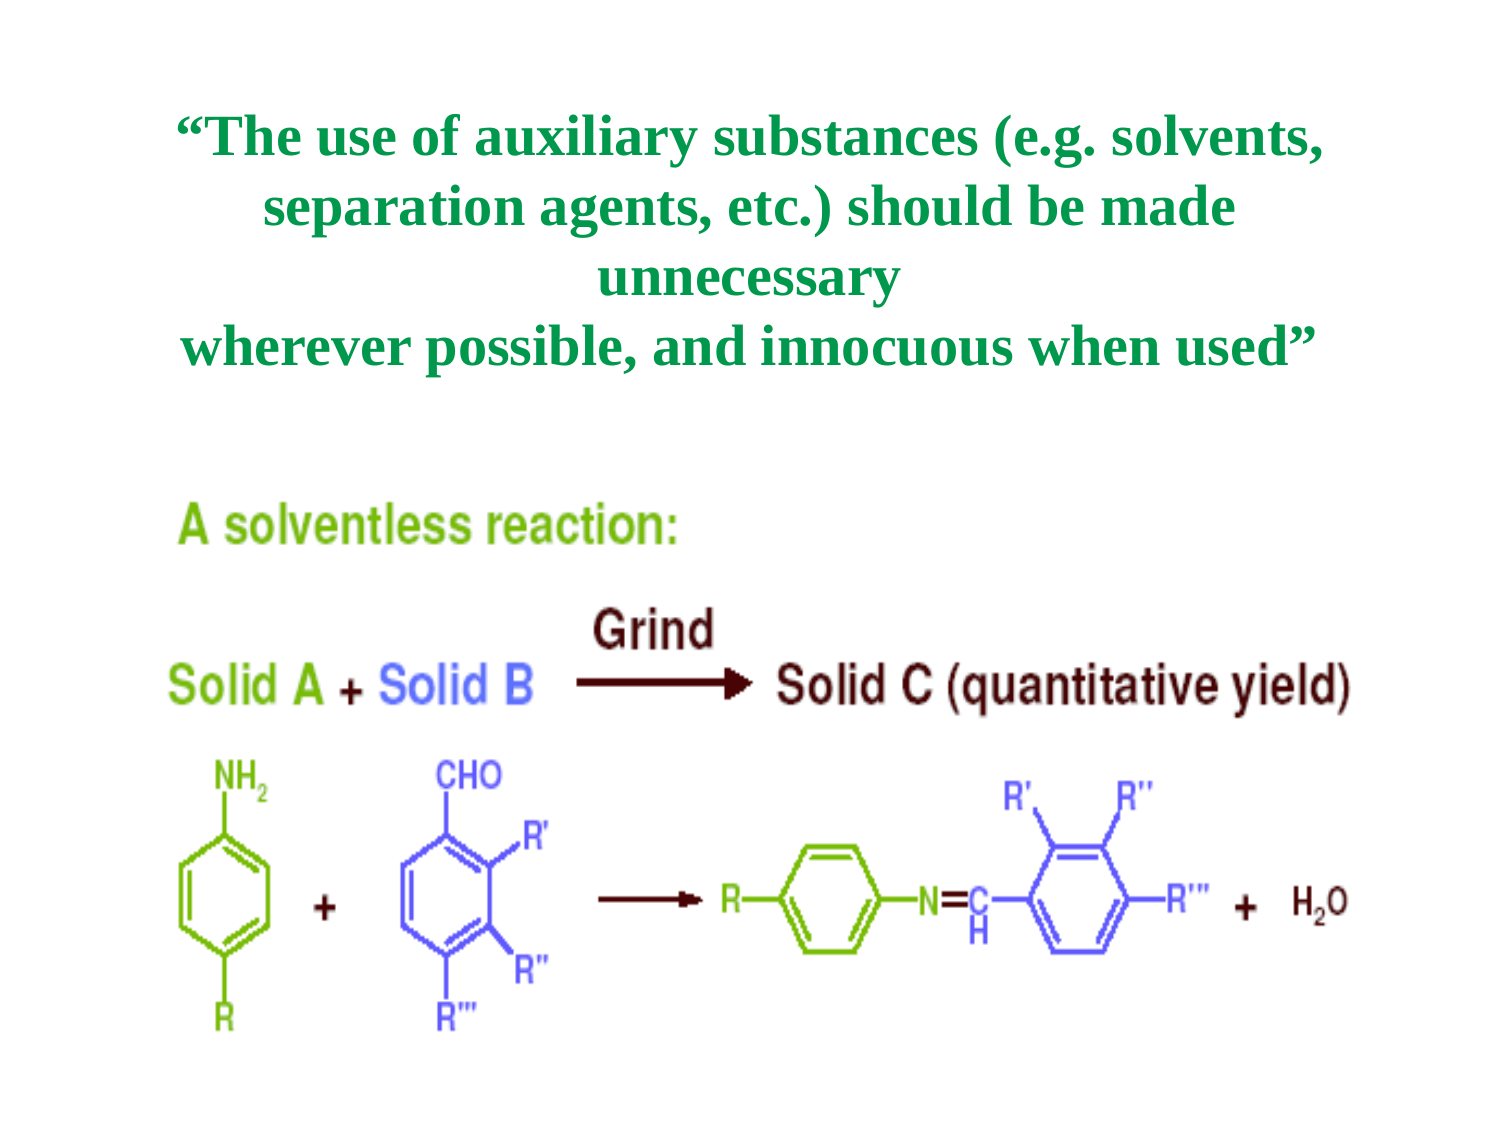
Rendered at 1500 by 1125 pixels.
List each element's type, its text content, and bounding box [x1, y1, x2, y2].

picture [112, 474, 1388, 1051]
title “The use of auxiliary substances (e.g. solvents, separation agents, etc.) should be made unnecessary wherever possible, and innocuous when used” [112, 99, 1388, 375]
